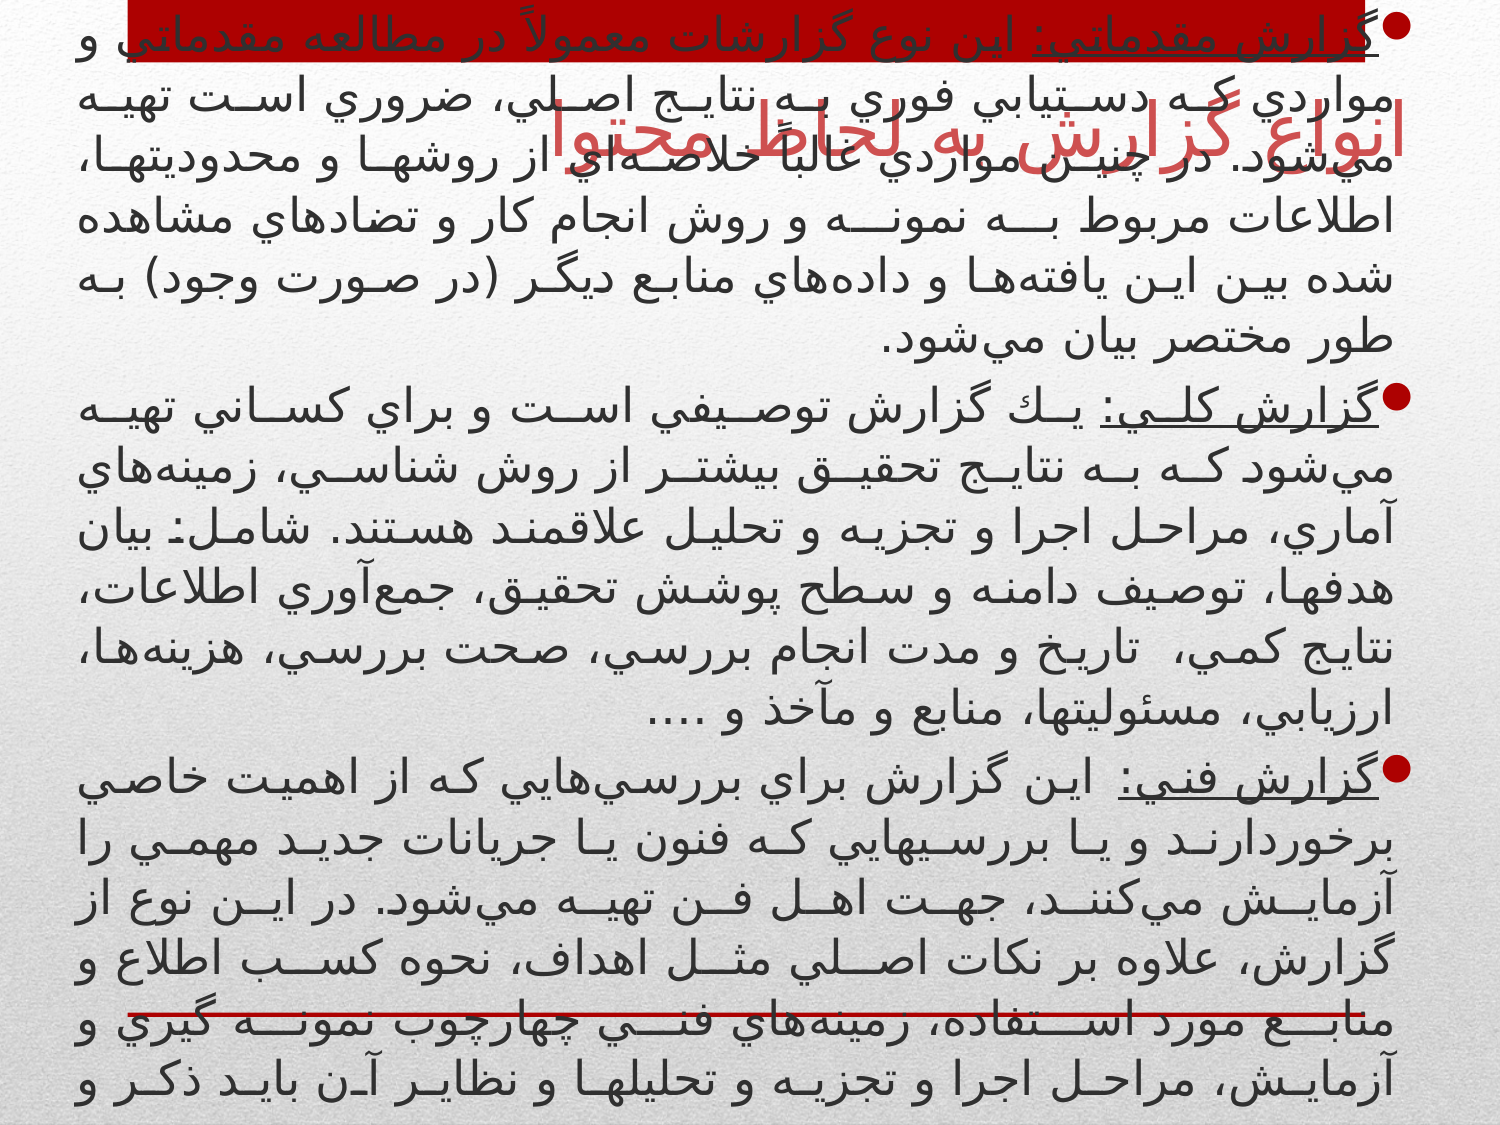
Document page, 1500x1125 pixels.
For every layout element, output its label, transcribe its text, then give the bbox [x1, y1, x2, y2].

title انواع گزارش به لحاظ محتوا [75, 67, 1425, 185]
list گزارش مقدماتي: اين نوع گزارشات معمولاً در مطالعه مقدماتي و مواردي كه دستيابي فوري به نتايج اصلي، ضروري است تهيه مي‌شود. در چنين مواردي غالباً خلاصه‌اي از روشها و محدوديتها، اطلاعات مربوط به نمونه و روش انجام كار و تضادهاي مشاهده شده بين اين يافته‌ها و داده‌هاي منابع ديگر (در صورت وجود) به طور مختصر بيان مي‌شود. گزارش كلي: يك گزارش توصيفي است و براي كساني تهيه مي‌شود كه به نتايج تحقيق بيشتر از روش شناسي، زمينه‌هاي آماري، مراحل اجرا و تجزيه و تحليل علاقمند هستند. شامل: بيان هدفها، توصيف دامنه و سطح پوشش تحقيق، جمع‌آوري اطلاعات، نتايج كمي، تاريخ و مدت انجام بررسي، صحت بررسي، هزينه‌ها، ارزيابي، مسئوليتها، منابع و مآخذ و …. گزارش فني: اين گزارش براي بررسي‌هايي كه از اهميت خاصي برخوردارند و يا بررسيهايي كه فنون يا جريانات جديد مهمي را آزمايش مي‌كنند، جهت اهل فن تهيه مي‌شود. در اين نوع از گزارش، علاوه بر نكات اصلي مثل اهداف، نحوه كسب اطلاع و منابع مورد استفاده، زمينه‌هاي فني چهارچوب نمونه گيري و آزمايش، مراحل اجرا و تجزيه و تحليلها و نظاير آن بايد ذكر و توصيف شوند. [76, 160, 1427, 1005]
